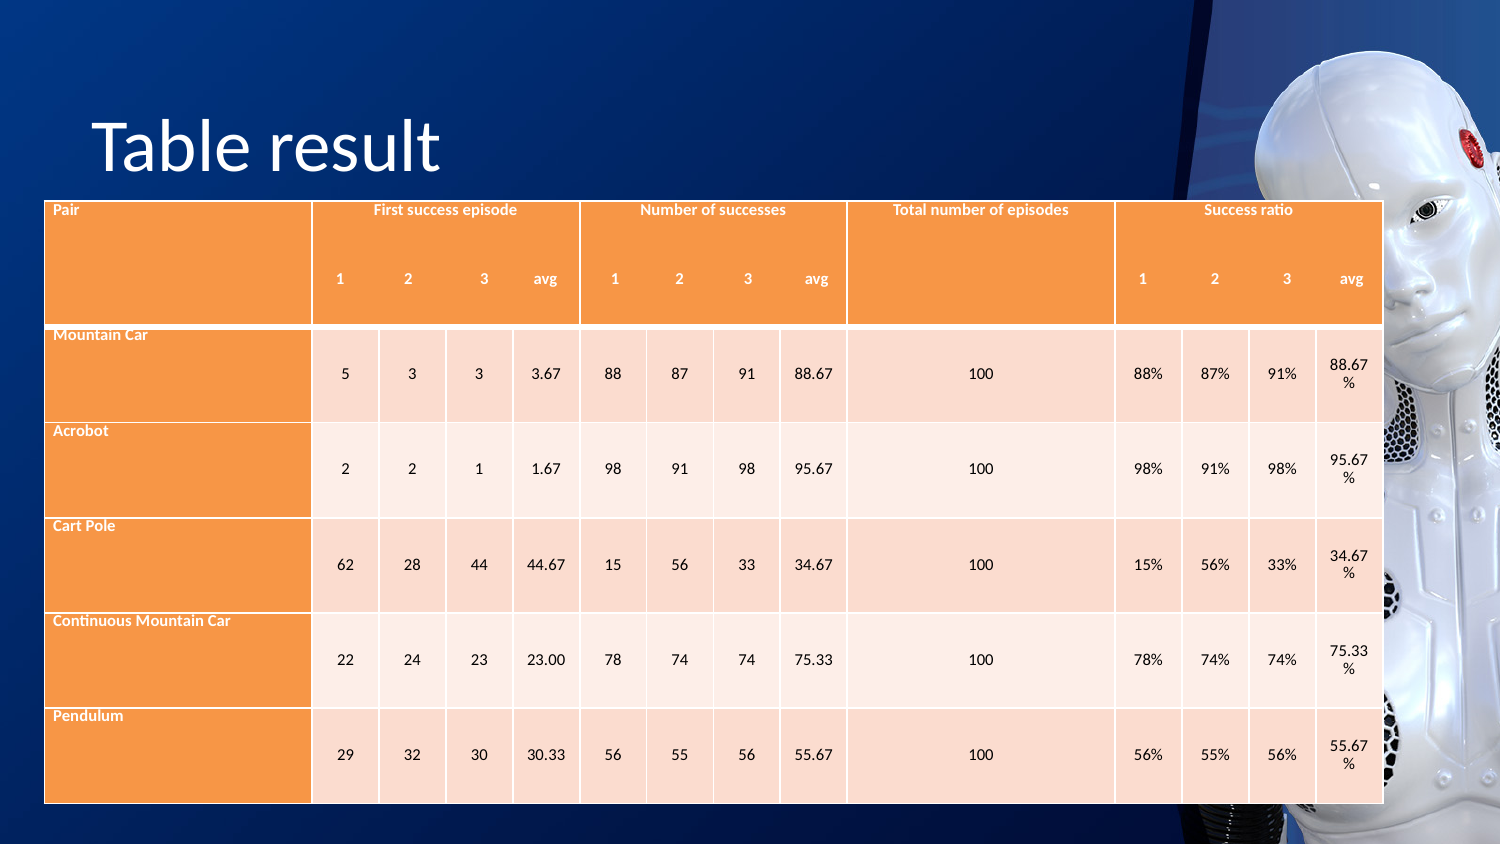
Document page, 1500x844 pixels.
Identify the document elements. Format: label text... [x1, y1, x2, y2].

table_cell 91% [1250, 330, 1315, 422]
table_header Success ratio 1 2 3 avg [1116, 202, 1382, 324]
table_cell 91% [1183, 423, 1248, 517]
table_cell 88.67% [1317, 330, 1382, 422]
table_cell 74 [714, 614, 779, 707]
table_cell 2 [380, 423, 445, 517]
table_cell 55 [647, 709, 713, 803]
table_cell 100 [848, 423, 1114, 517]
table_cell 28 [380, 519, 445, 612]
table_cell 100 [848, 709, 1114, 803]
table_cell 29 [313, 709, 378, 803]
table_cell 34.67% [1317, 519, 1382, 612]
table_cell 91 [714, 330, 779, 422]
table_cell Pendulum [45, 709, 311, 803]
table_cell 23 [447, 614, 512, 707]
table_cell 24 [380, 614, 445, 707]
picture [0, 0, 1500, 844]
table_cell 87 [647, 330, 713, 422]
table_cell 34.67 [781, 519, 846, 612]
table_cell 91 [647, 423, 713, 517]
table_cell Acrobot [45, 423, 311, 517]
table_cell 87% [1183, 330, 1248, 422]
table_cell 55.67% [1317, 709, 1382, 803]
table_cell 3.67 [514, 330, 579, 422]
table_cell 75.33 [781, 614, 846, 707]
table_cell 78% [1116, 614, 1181, 707]
table_cell 98 [581, 423, 646, 517]
table_cell 30 [447, 709, 512, 803]
table_cell 75.33% [1317, 614, 1382, 707]
table_cell 98% [1250, 423, 1315, 517]
table_cell 88% [1116, 330, 1181, 422]
table_cell 23.00 [514, 614, 579, 707]
table_cell 32 [380, 709, 445, 803]
table_cell 44.67 [514, 519, 579, 612]
table_cell 98% [1116, 423, 1181, 517]
table_cell 1 [447, 423, 512, 517]
table_cell 88.67 [781, 330, 846, 422]
table_cell 30.33 [514, 709, 579, 803]
table_cell 56 [647, 519, 713, 612]
table_cell 22 [313, 614, 378, 707]
table_header Pair [45, 202, 311, 324]
table_cell 33 [714, 519, 779, 612]
table_cell 55.67 [781, 709, 846, 803]
table_cell Mountain Car [45, 330, 311, 422]
table_cell 2 [313, 423, 378, 517]
table_cell 98 [714, 423, 779, 517]
table_cell 100 [848, 614, 1114, 707]
table_cell 33% [1250, 519, 1315, 612]
table_cell 15% [1116, 519, 1181, 612]
table_cell 56% [1116, 709, 1181, 803]
table_header Total number of episodes [848, 202, 1114, 324]
table_cell 56% [1250, 709, 1315, 803]
table_cell 3 [447, 330, 512, 422]
table_cell 74% [1183, 614, 1248, 707]
table_cell 95.67 [781, 423, 846, 517]
table_cell 44 [447, 519, 512, 612]
table_cell 74 [647, 614, 713, 707]
table_header Number of successes 1 2 3 avg [581, 202, 846, 324]
title Table result [75, 82, 1154, 200]
table_cell Cart Pole [45, 519, 311, 612]
table_cell 95.67% [1317, 423, 1382, 517]
table_cell 100 [848, 330, 1114, 422]
table_cell 100 [848, 519, 1114, 612]
table_cell 55% [1183, 709, 1248, 803]
table_cell 88 [581, 330, 646, 422]
table_cell 5 [313, 330, 378, 422]
table_cell 74% [1250, 614, 1315, 707]
table_cell 1.67 [514, 423, 579, 517]
table_header First success episode 1 2 3 avg [313, 202, 579, 324]
table_cell 56 [581, 709, 646, 803]
table_cell 62 [313, 519, 378, 612]
table_cell 15 [581, 519, 646, 612]
table_cell 56 [714, 709, 779, 803]
table_cell 78 [581, 614, 646, 707]
table_cell 3 [380, 330, 445, 422]
table_cell 56% [1183, 519, 1248, 612]
table_cell Continuous Mountain Car [45, 614, 311, 707]
